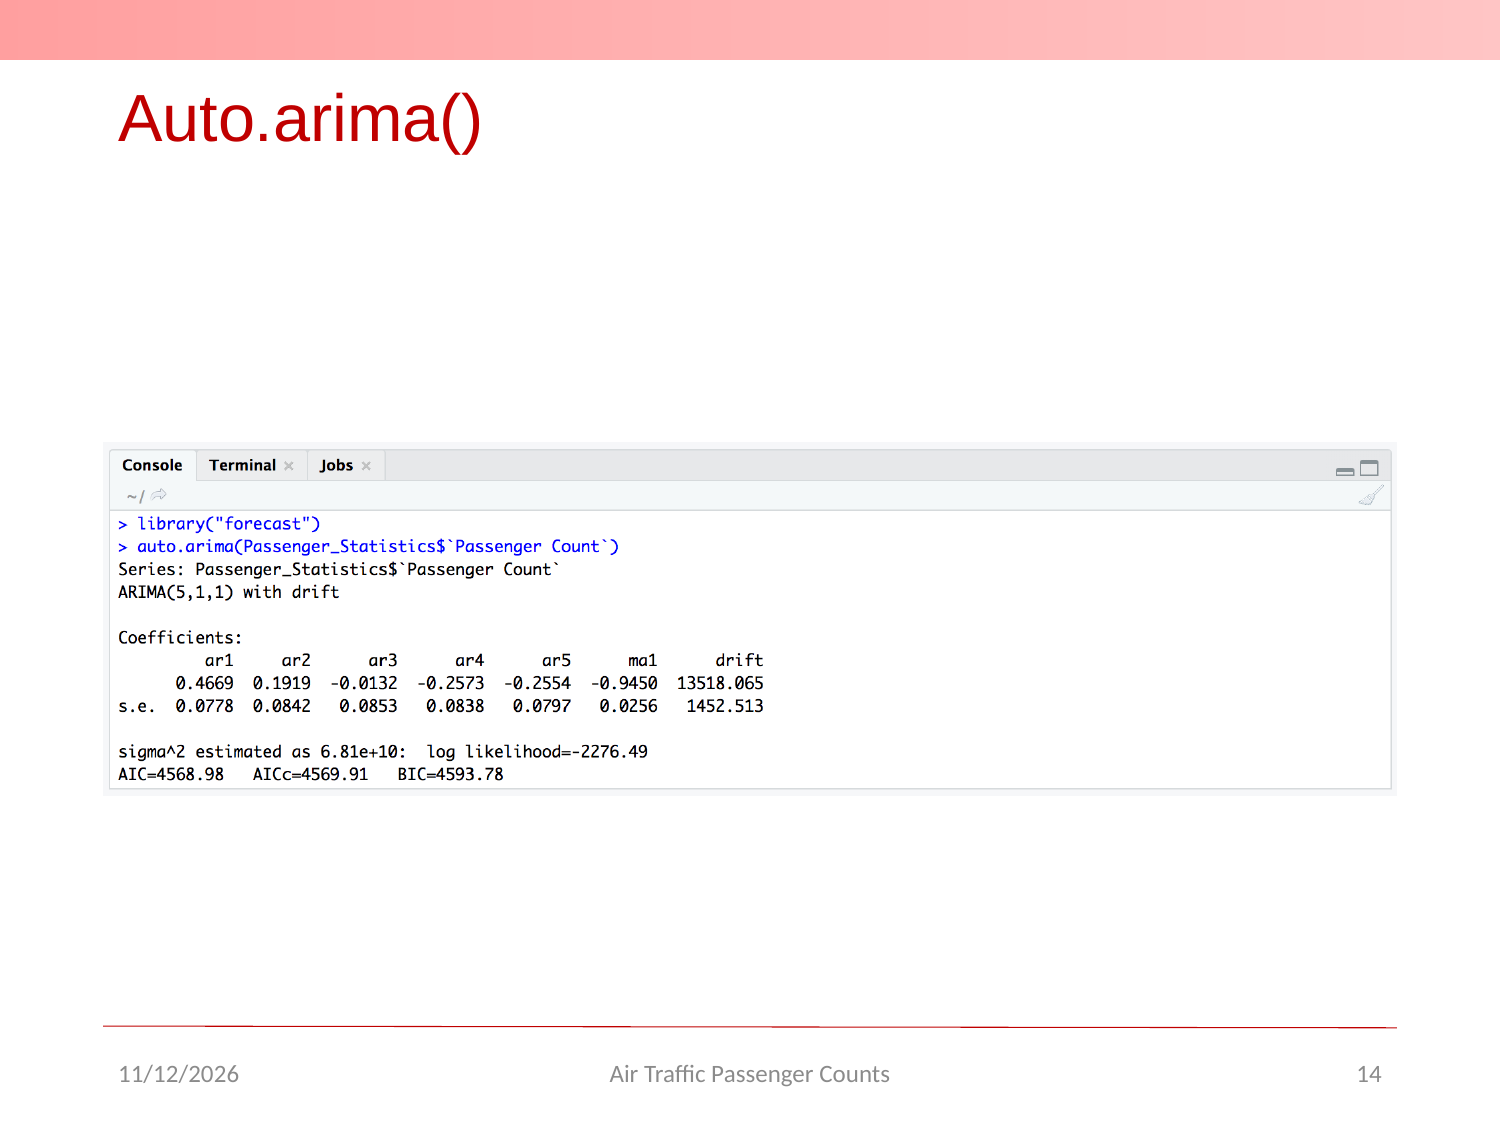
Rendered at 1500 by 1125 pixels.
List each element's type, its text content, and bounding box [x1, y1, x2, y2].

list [103, 442, 1397, 796]
title Auto.arima() [103, 59, 1397, 181]
slide_number 13 [1059, 1042, 1397, 1103]
footer Air Traffic Passenger Counts [496, 1042, 1004, 1103]
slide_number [103, 1042, 441, 1103]
